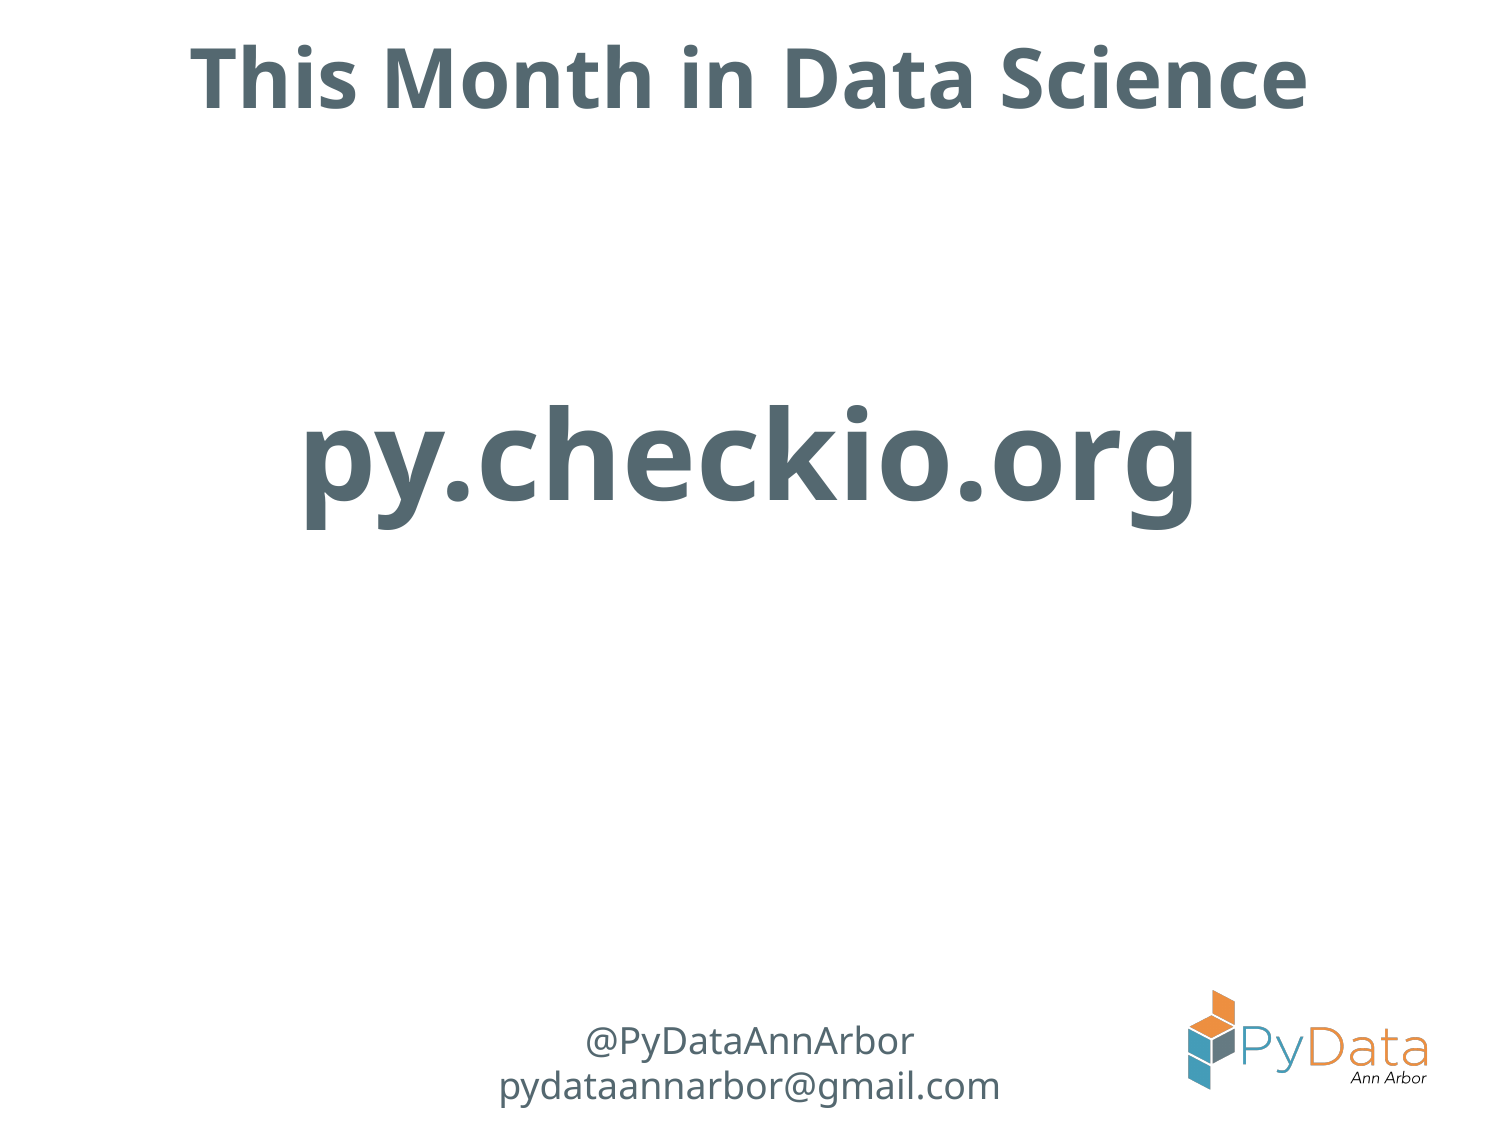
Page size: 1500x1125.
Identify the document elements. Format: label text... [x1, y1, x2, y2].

picture [1185, 978, 1431, 1101]
text_box py.checkio.org [282, 367, 1218, 533]
title This Month in Data Science [75, 0, 1425, 170]
